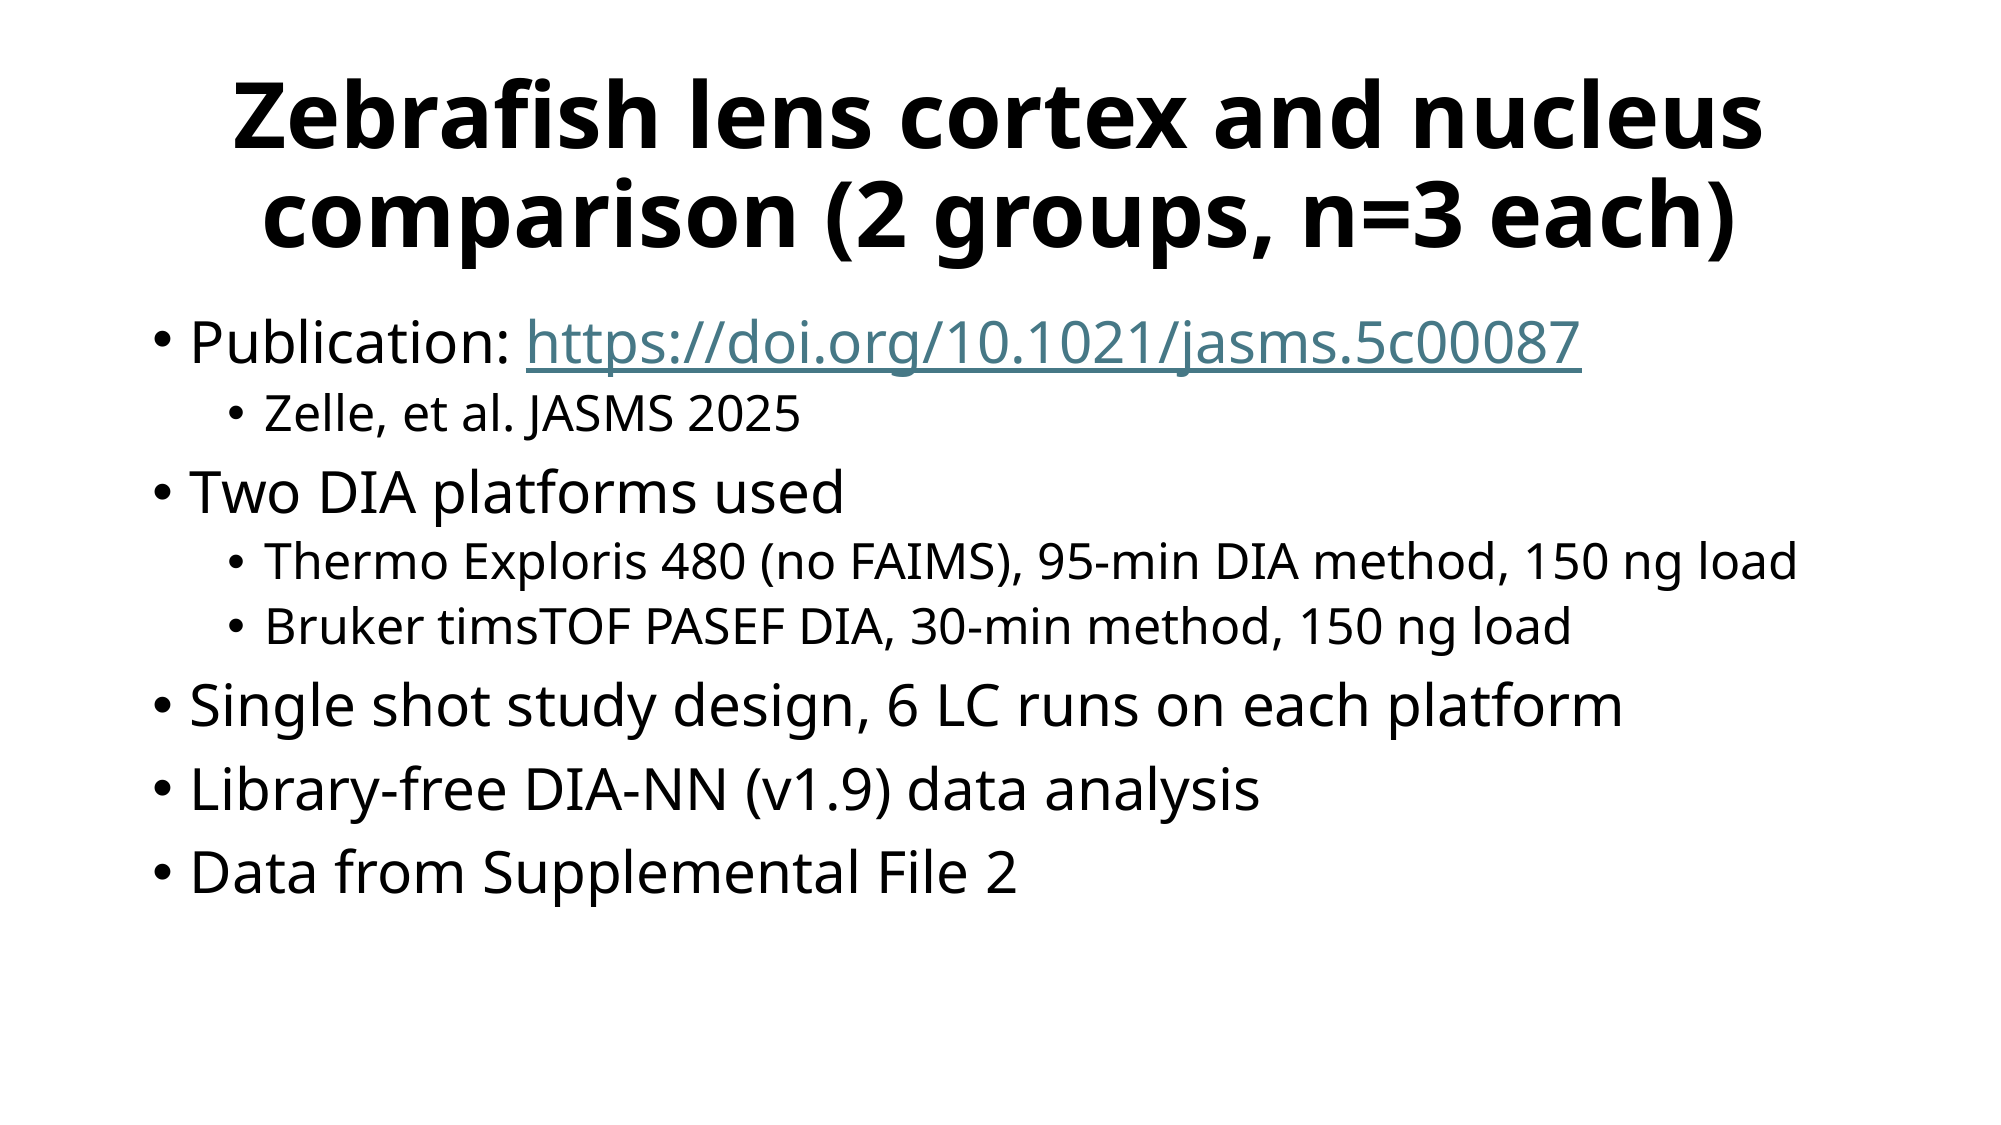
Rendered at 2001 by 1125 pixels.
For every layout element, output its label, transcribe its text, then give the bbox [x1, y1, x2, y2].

title Zebrafish lens cortex and nucleus comparison (2 groups, n=3 each) [137, 59, 1863, 278]
list Publication: https://doi.org/10.1021/jasms.5c00087 Zelle, et al. JASMS 2025 Two DIA platforms used Thermo Exploris 480 (no FAIMS), 95-min DIA method, 150 ng load Bruker timsTOF PASEF DIA, 30-min method, 150 ng load Single shot study design, 6 LC runs on each platform Library-free DIA-NN (v1.9) data analysis Data from Supplemental File 2 [137, 299, 1863, 1014]
